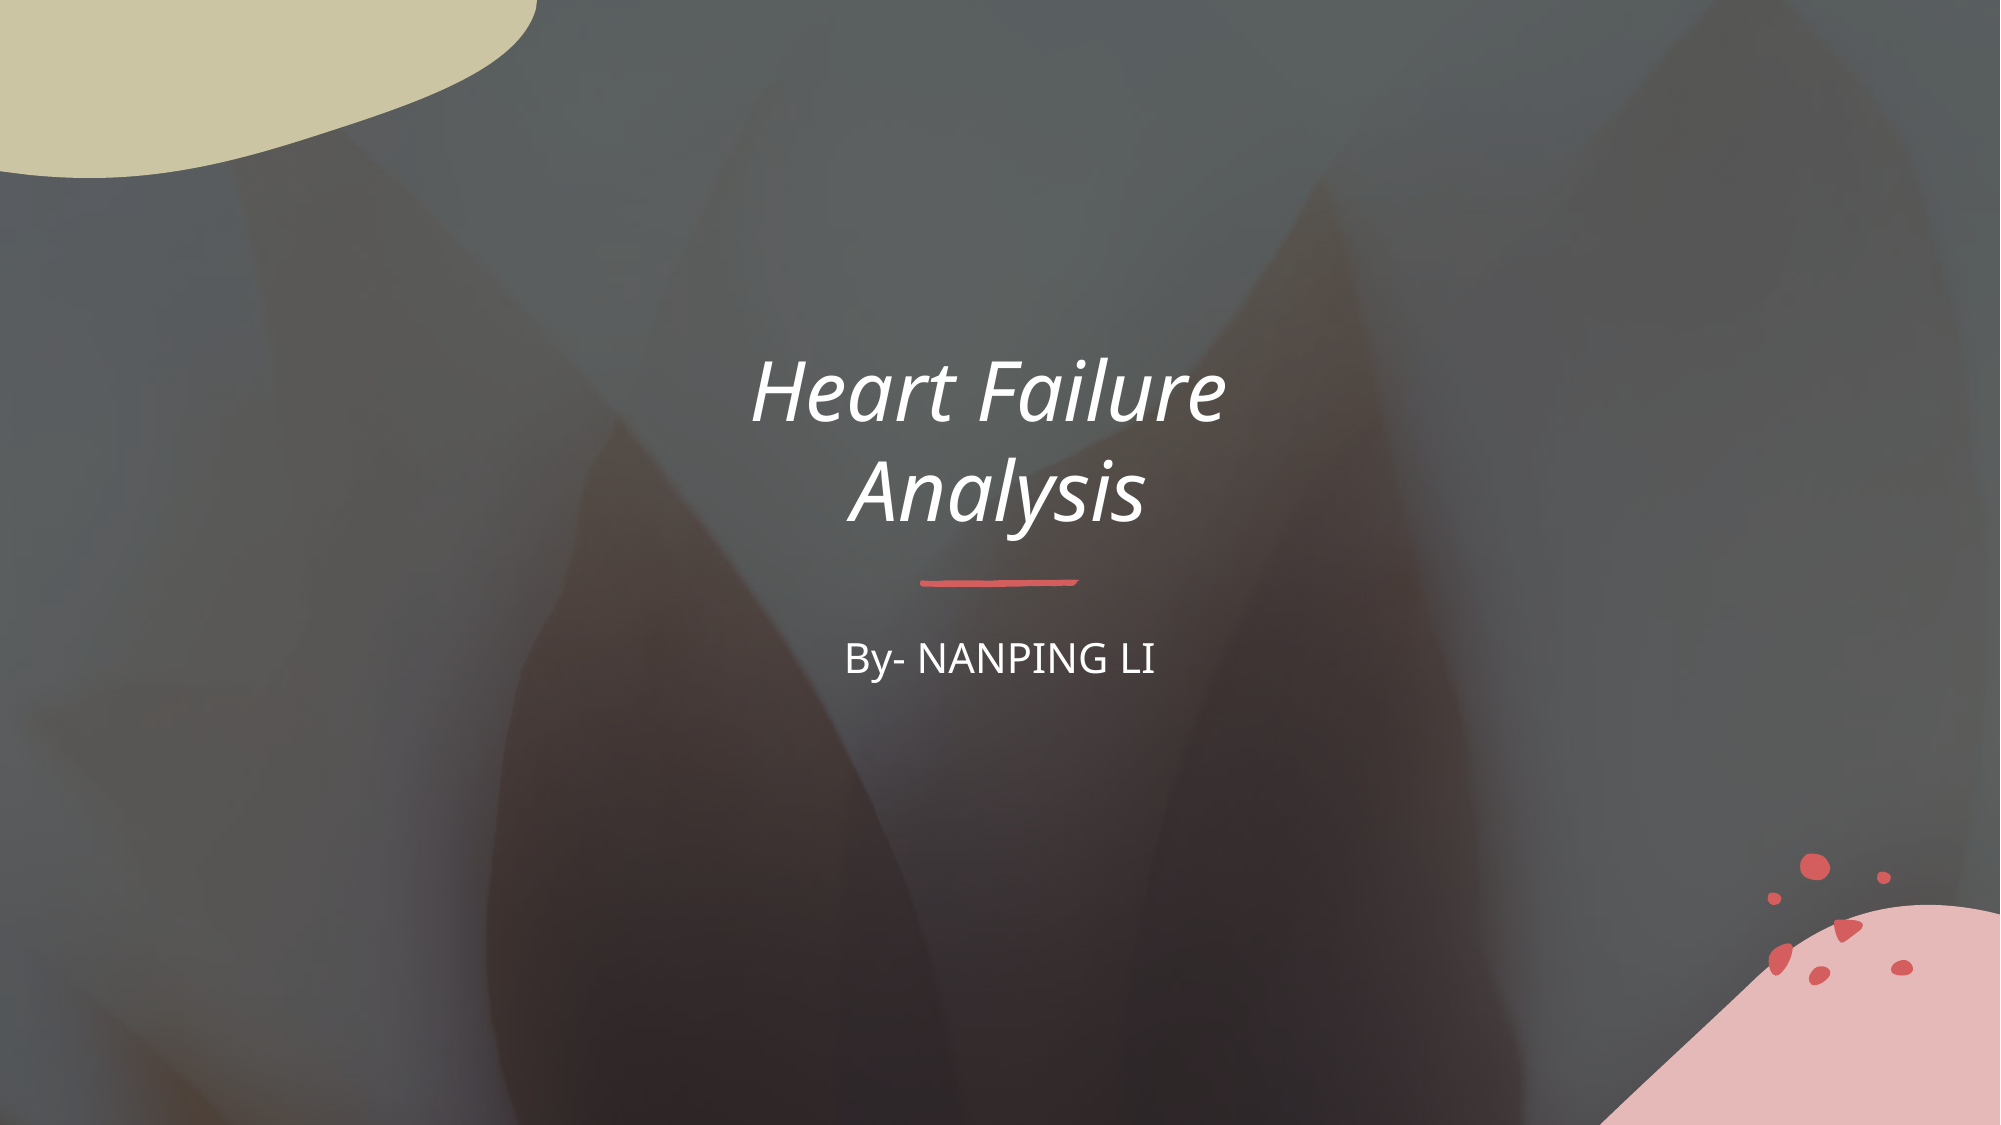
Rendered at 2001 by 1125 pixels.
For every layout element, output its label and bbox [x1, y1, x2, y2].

text_box [1767, 853, 1914, 986]
picture [0, 0, 2000, 1125]
text_box [919, 579, 1080, 588]
